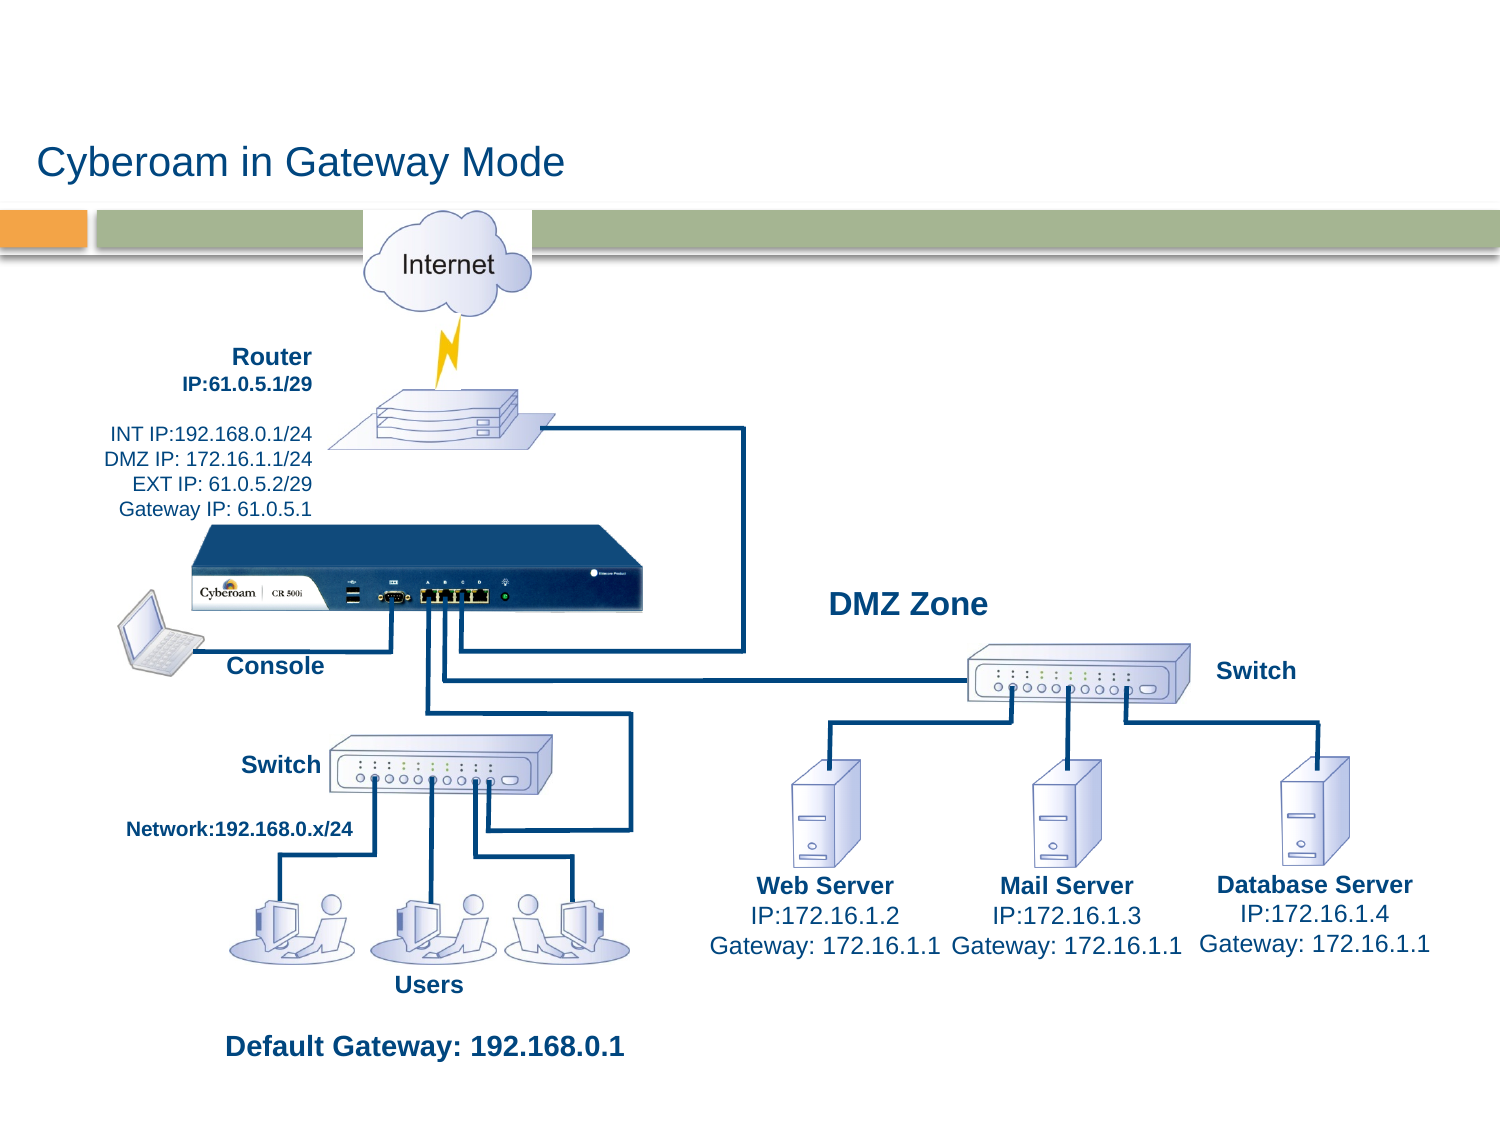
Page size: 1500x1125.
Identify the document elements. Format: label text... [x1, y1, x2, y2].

text_box Default Gateway: 192.168.0.1 [210, 1019, 661, 1070]
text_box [44, 332, 1472, 1007]
text_box Cyberoam in Gateway Mode [21, 127, 665, 191]
picture [363, 209, 533, 332]
